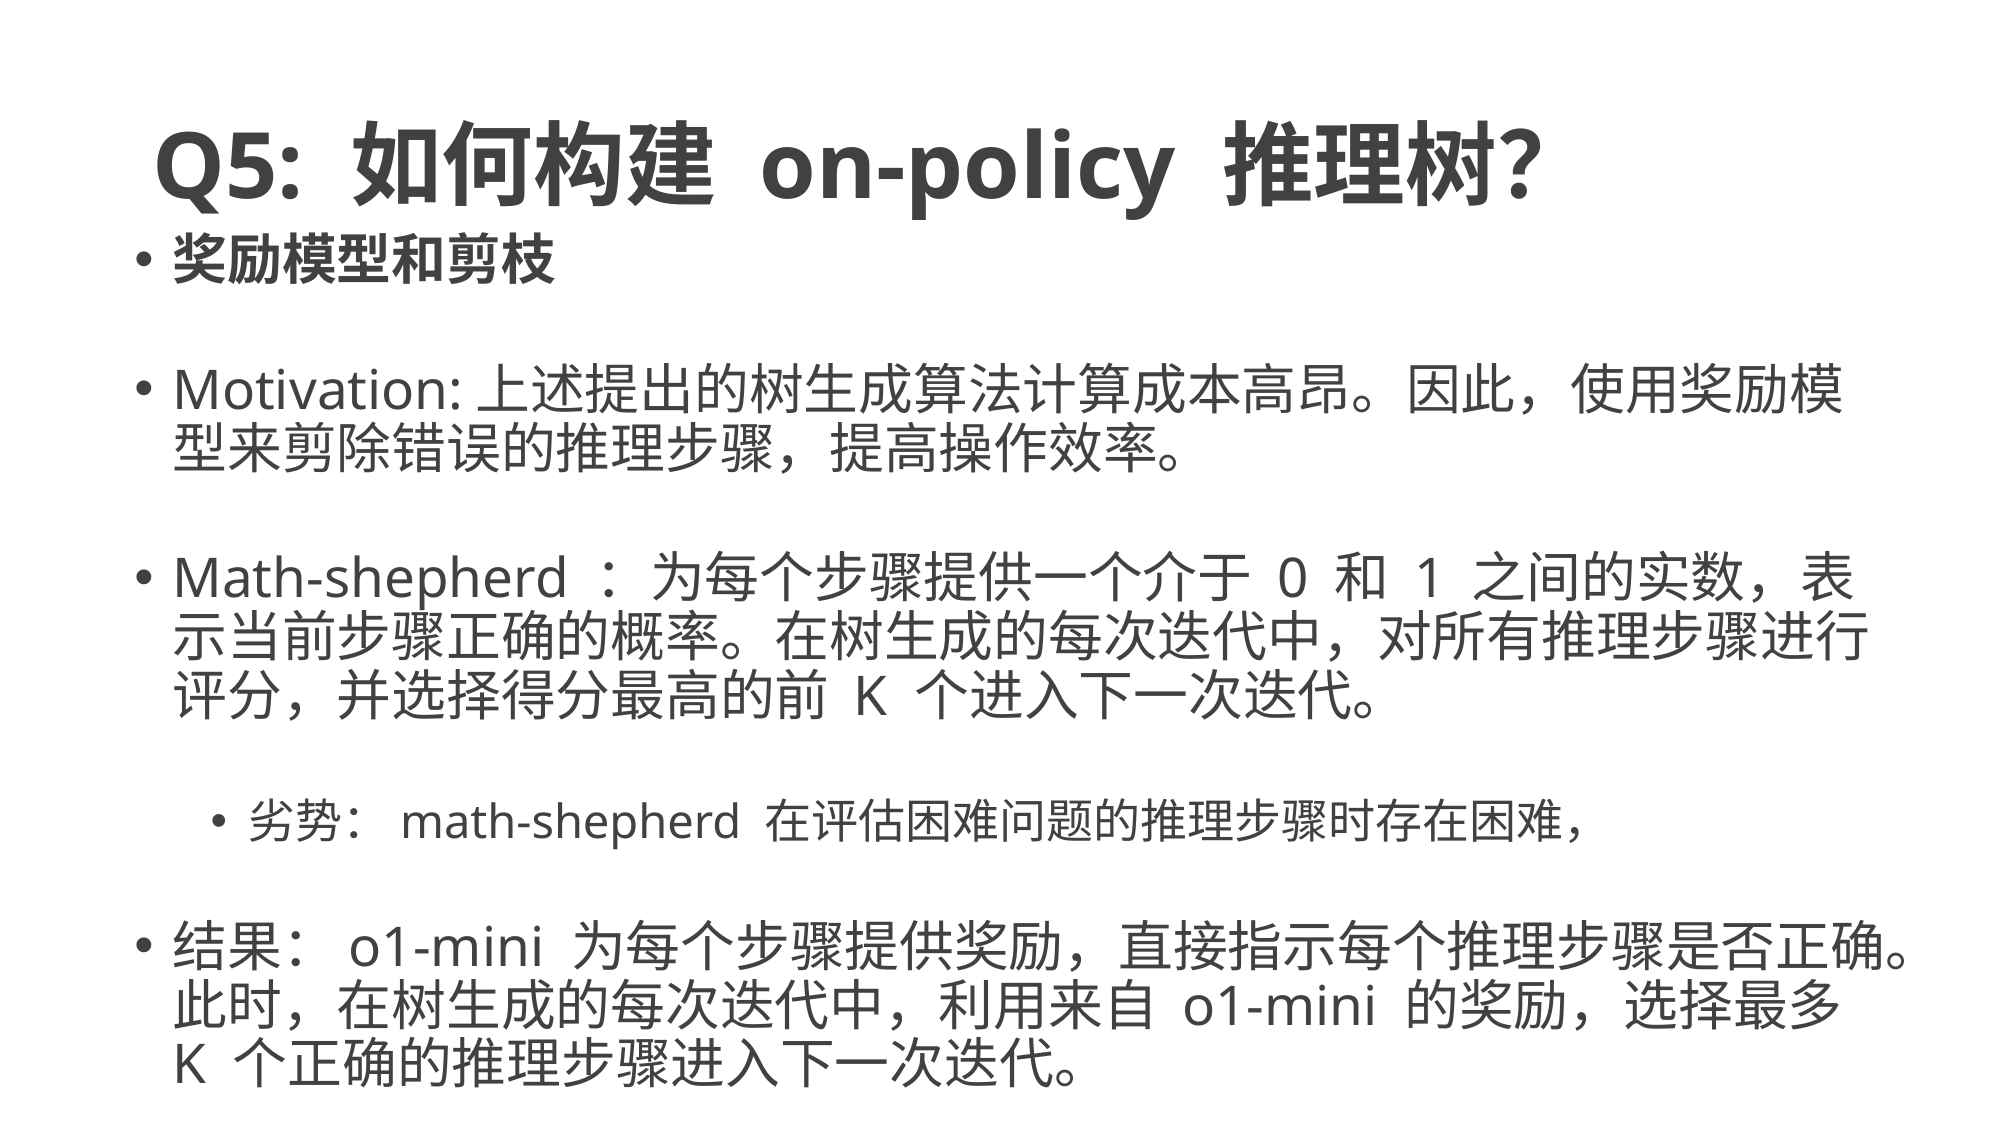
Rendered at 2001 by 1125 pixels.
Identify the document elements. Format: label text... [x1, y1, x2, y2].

list 奖励模型和剪枝 Motivation:上述提出的树生成算法计算成本高昂。因此，使用奖励模型来剪除错误的推理步骤，提高操作效率。 Math-shepherd ：为每个步骤提供一个介于 0 和 1 之间的实数，表示当前步骤正确的概率。在树生成的每次迭代中，对所有推理步骤进行评分，并选择得分最高的前 K 个进入下一次迭代。 劣势：math-shepherd 在评估困难问题的推理步骤时存在困难， 结果：o1-mini 为每个步骤提供奖励，直接指示每个推理步骤是否正确。此时，在树生成的每次迭代中，利用来自 o1-mini 的奖励，选择最多 K 个正确的推理步骤进入下一次迭代。 [119, 224, 1911, 1107]
title Q5: 如何构建 on-policy 推理树？ [137, 59, 1863, 224]
